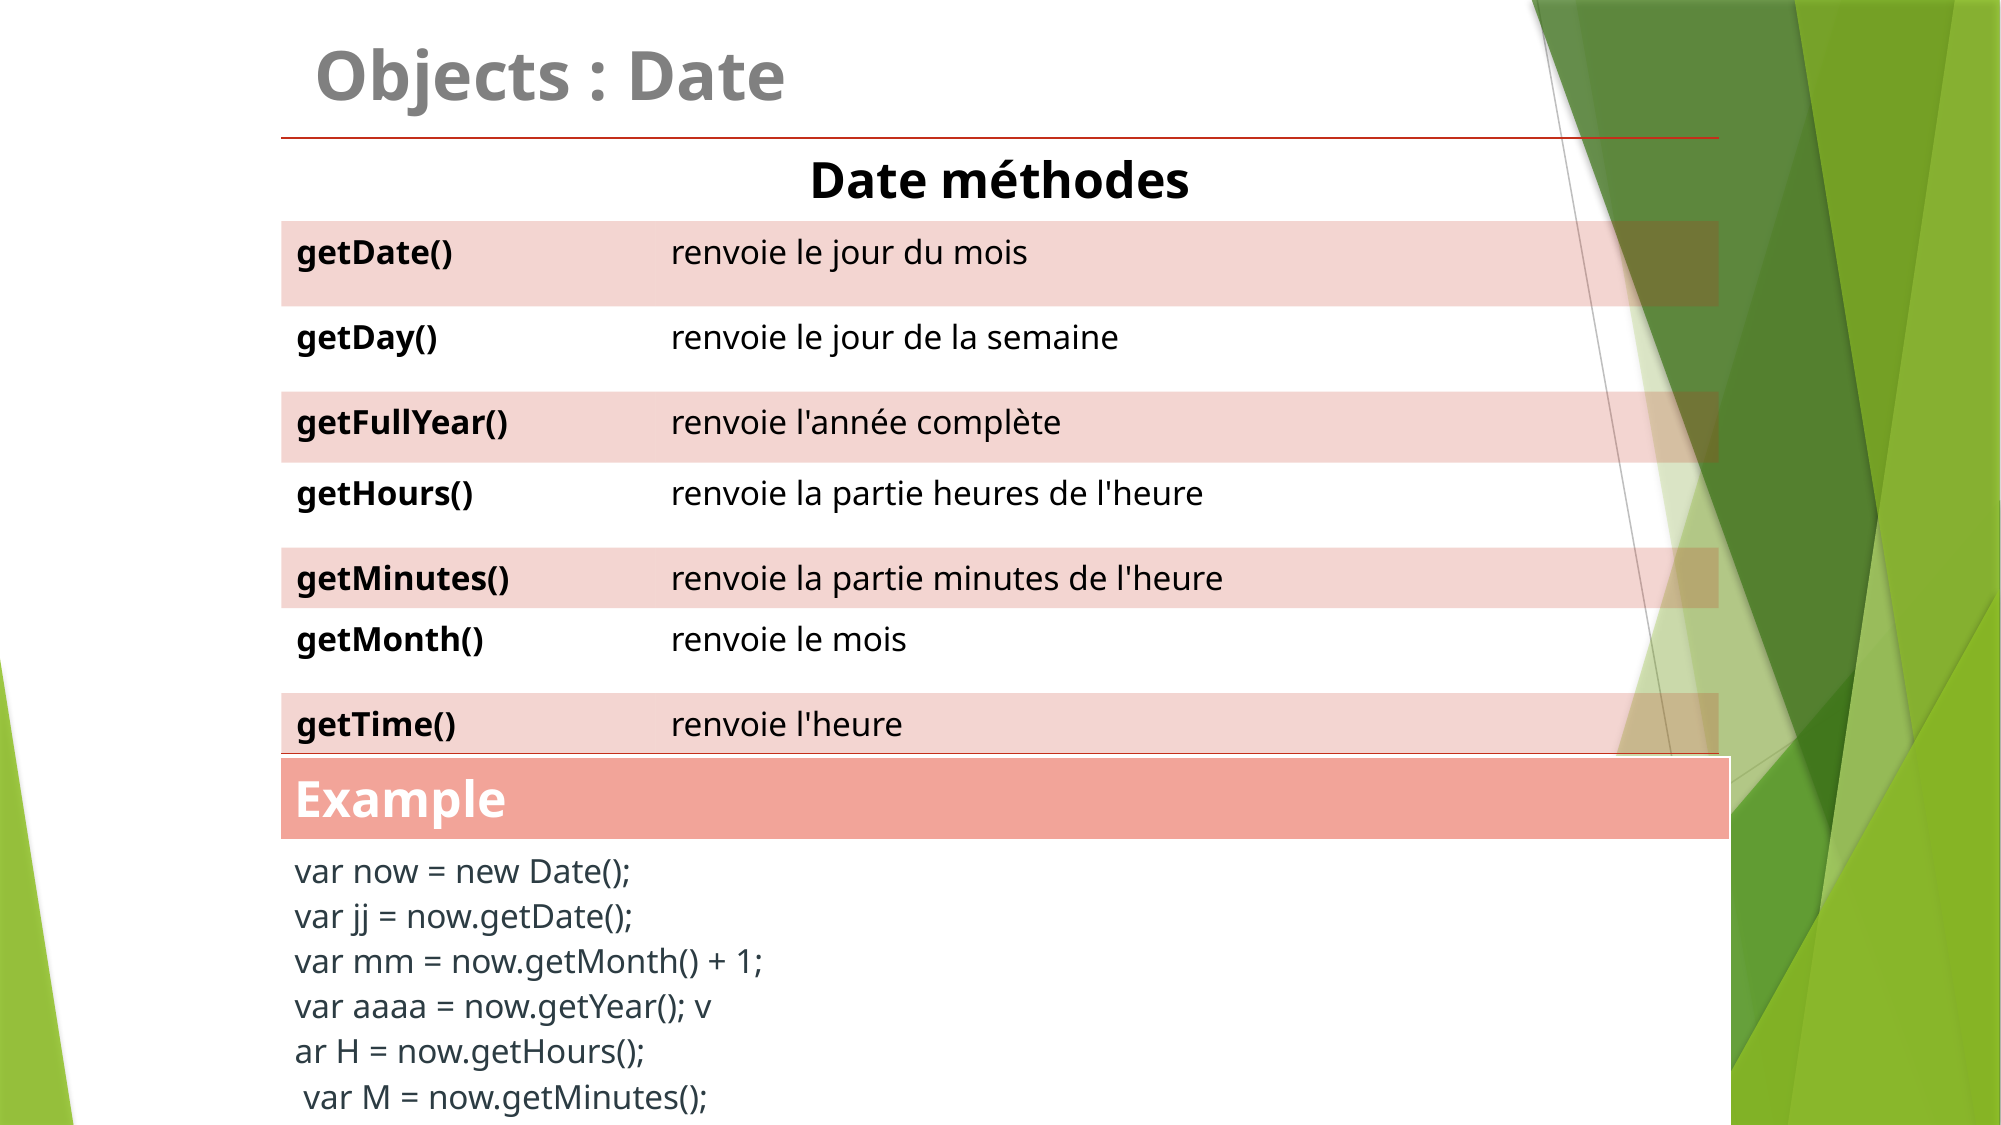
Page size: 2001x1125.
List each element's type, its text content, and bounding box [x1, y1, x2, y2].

table_cell getTime() [281, 693, 656, 753]
table_cell getFullYear() [281, 392, 656, 463]
text_box Objects : Date [299, 25, 1053, 122]
table_cell getDate() [281, 221, 656, 306]
table_cell renvoie le jour du mois [656, 221, 1719, 306]
table_header Example [281, 758, 1729, 839]
table_cell getMinutes() [281, 548, 656, 608]
table_cell var now = new Date(); var jj = now.getDate(); var mm = now.getMonth() + 1; var aaaa = now.getYear(); v ar H = now.getHours(); var M = now.getMinutes(); [281, 841, 1729, 1125]
table_cell getDay() [281, 306, 656, 392]
table_cell renvoie la partie minutes de l'heure [656, 548, 1719, 608]
table_cell getHours() [281, 463, 656, 548]
table_header Date méthodes [281, 139, 1719, 221]
table_cell getMonth() [281, 608, 656, 693]
table_cell renvoie la partie heures de l'heure [656, 463, 1719, 548]
table_cell renvoie l'heure [656, 693, 1719, 753]
table_cell renvoie l'année complète [656, 392, 1719, 463]
table_cell renvoie le mois [656, 608, 1719, 693]
table_cell renvoie le jour de la semaine [656, 306, 1719, 392]
